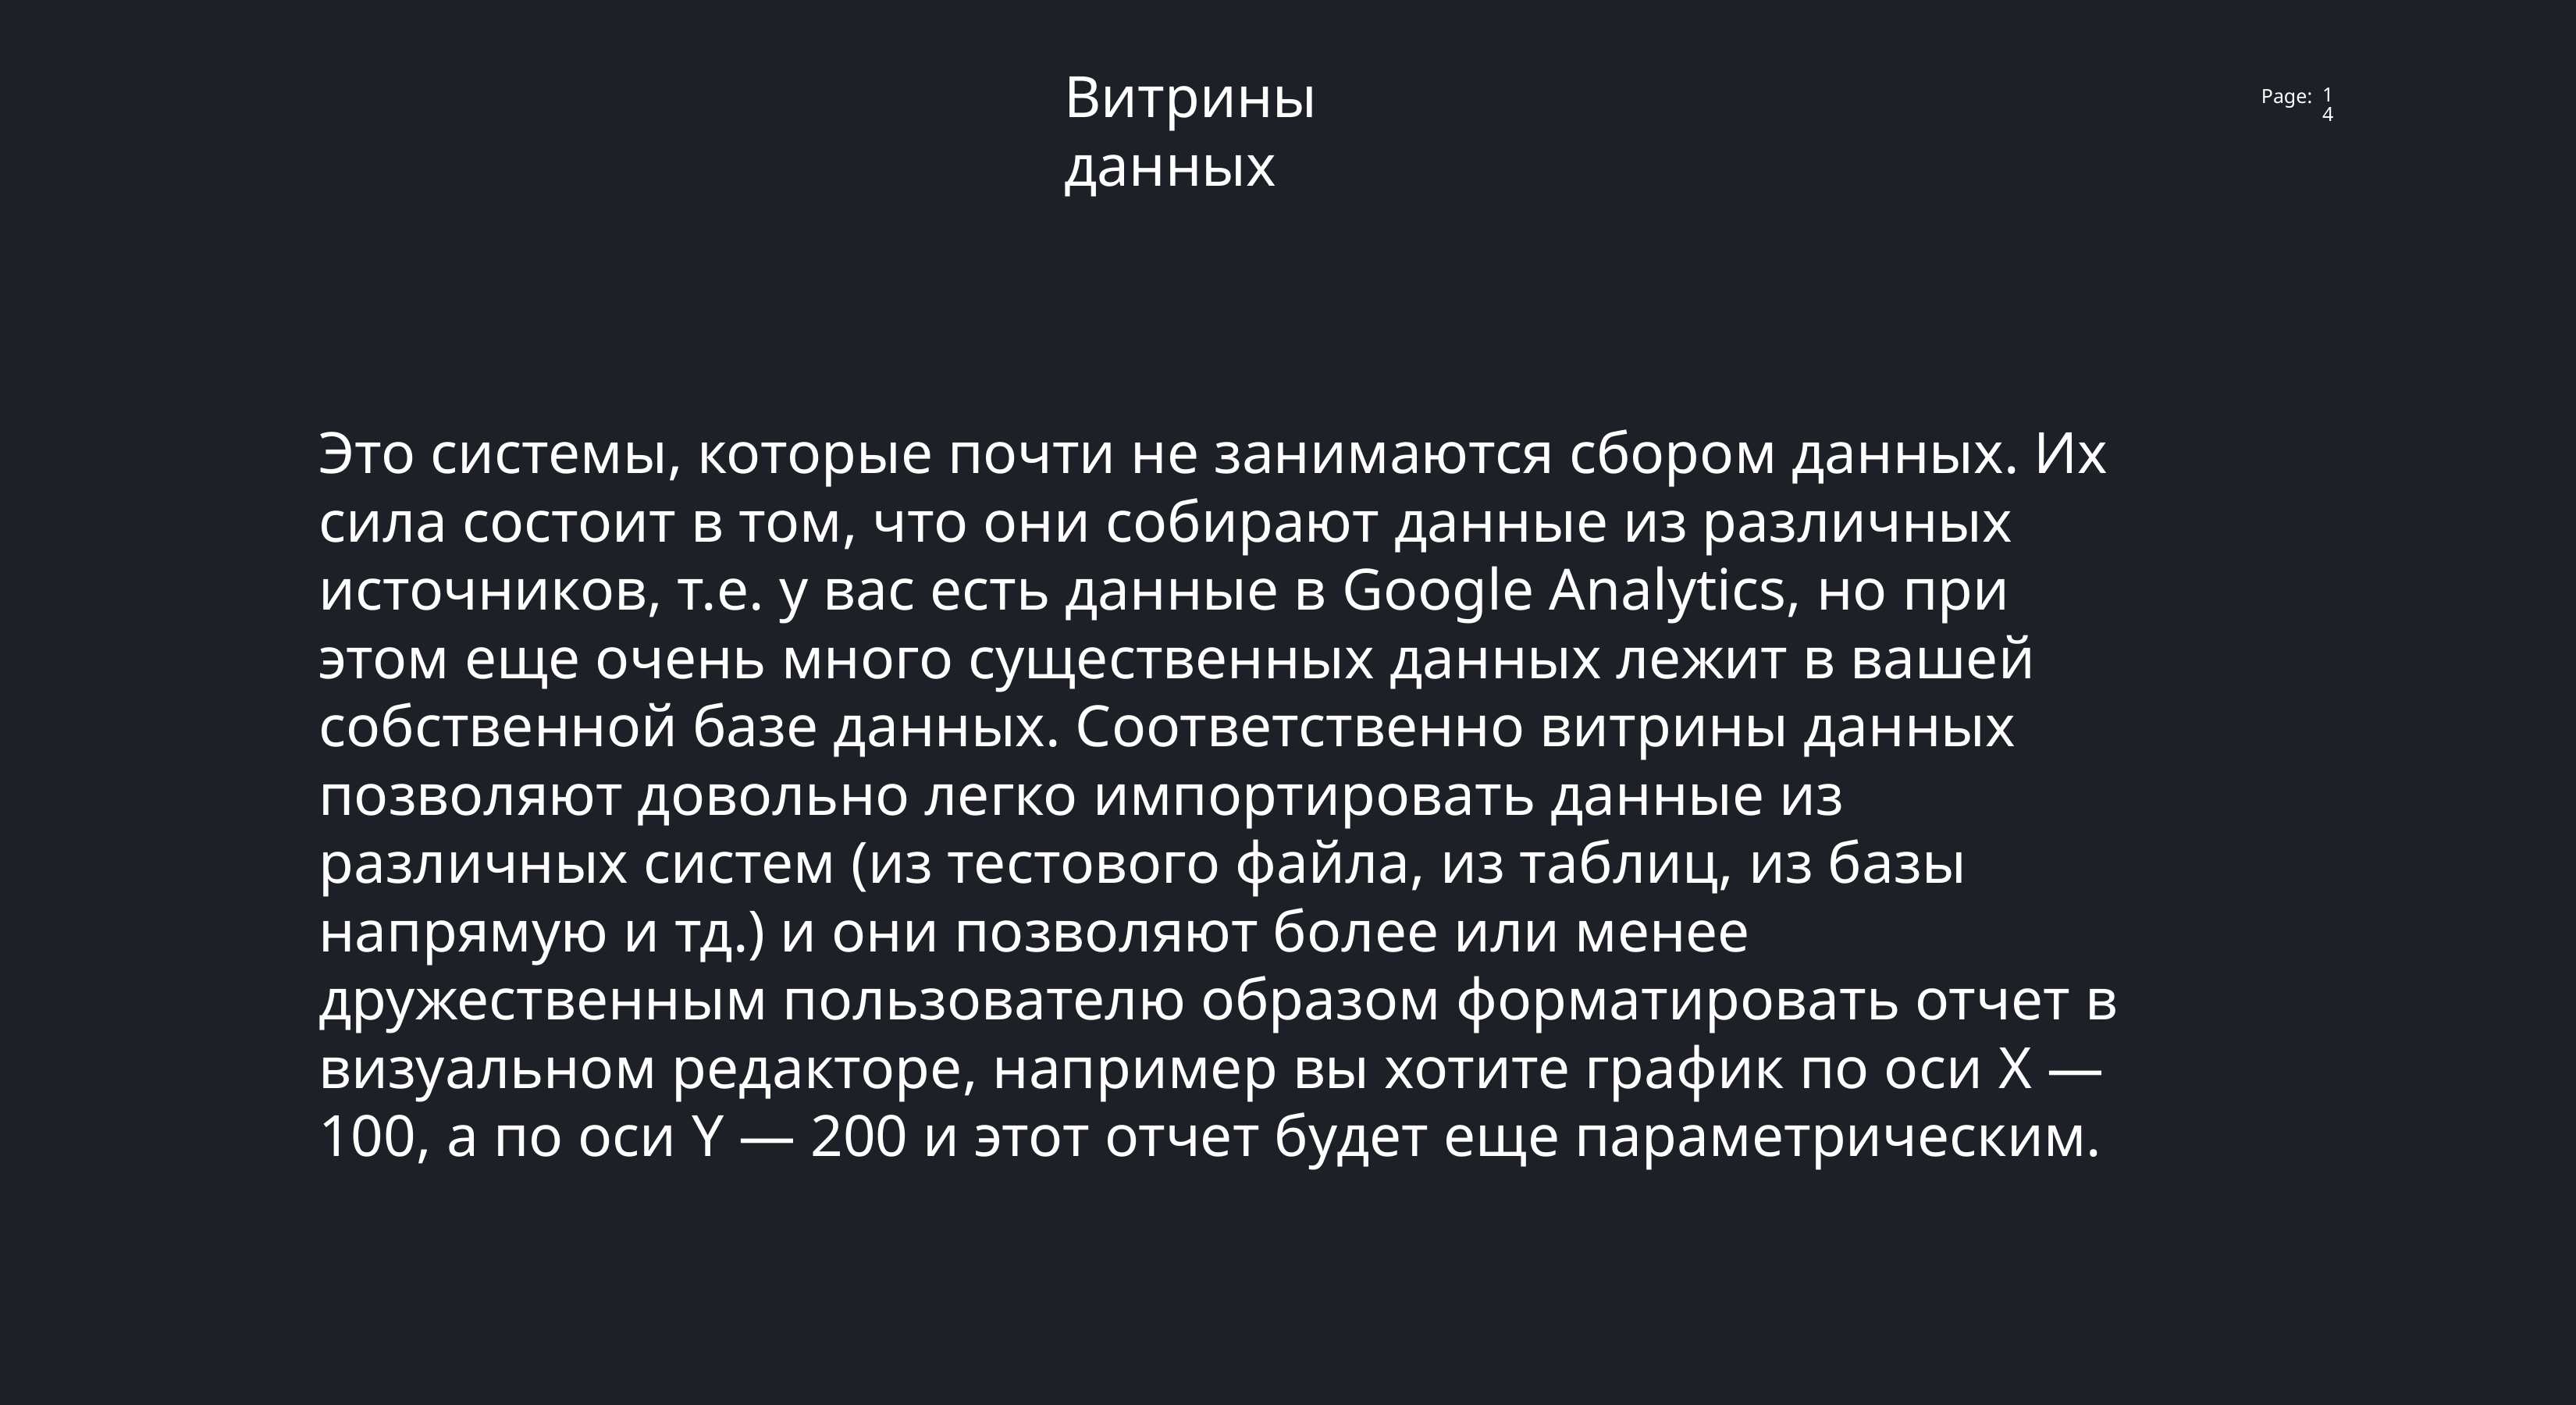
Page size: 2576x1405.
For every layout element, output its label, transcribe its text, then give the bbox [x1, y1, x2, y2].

slide_number 14 [2316, 77, 2349, 113]
text_box Витрины данных [1052, 55, 1524, 204]
text_box Это системы, которые почти не занимаются сбором данных. Их сила состоит в том, что они собирают данные из различных источников, т.е. у вас есть данные в Google Analytics, но при этом еще очень много существенных данных лежит в вашей собственной базе данных. Соответственно витрины данных позволяют довольно легко импортировать данные из различных систем (из тестового файла, из таблиц, из базы напрямую и тд.) и они позволяют более или менее дружественным пользователю образом форматировать отчет в визуальном редакторе, например вы хотите график по оси X — 100, а по оси Y — 200 и этот отчет будет еще параметрическим. [307, 411, 2156, 1174]
